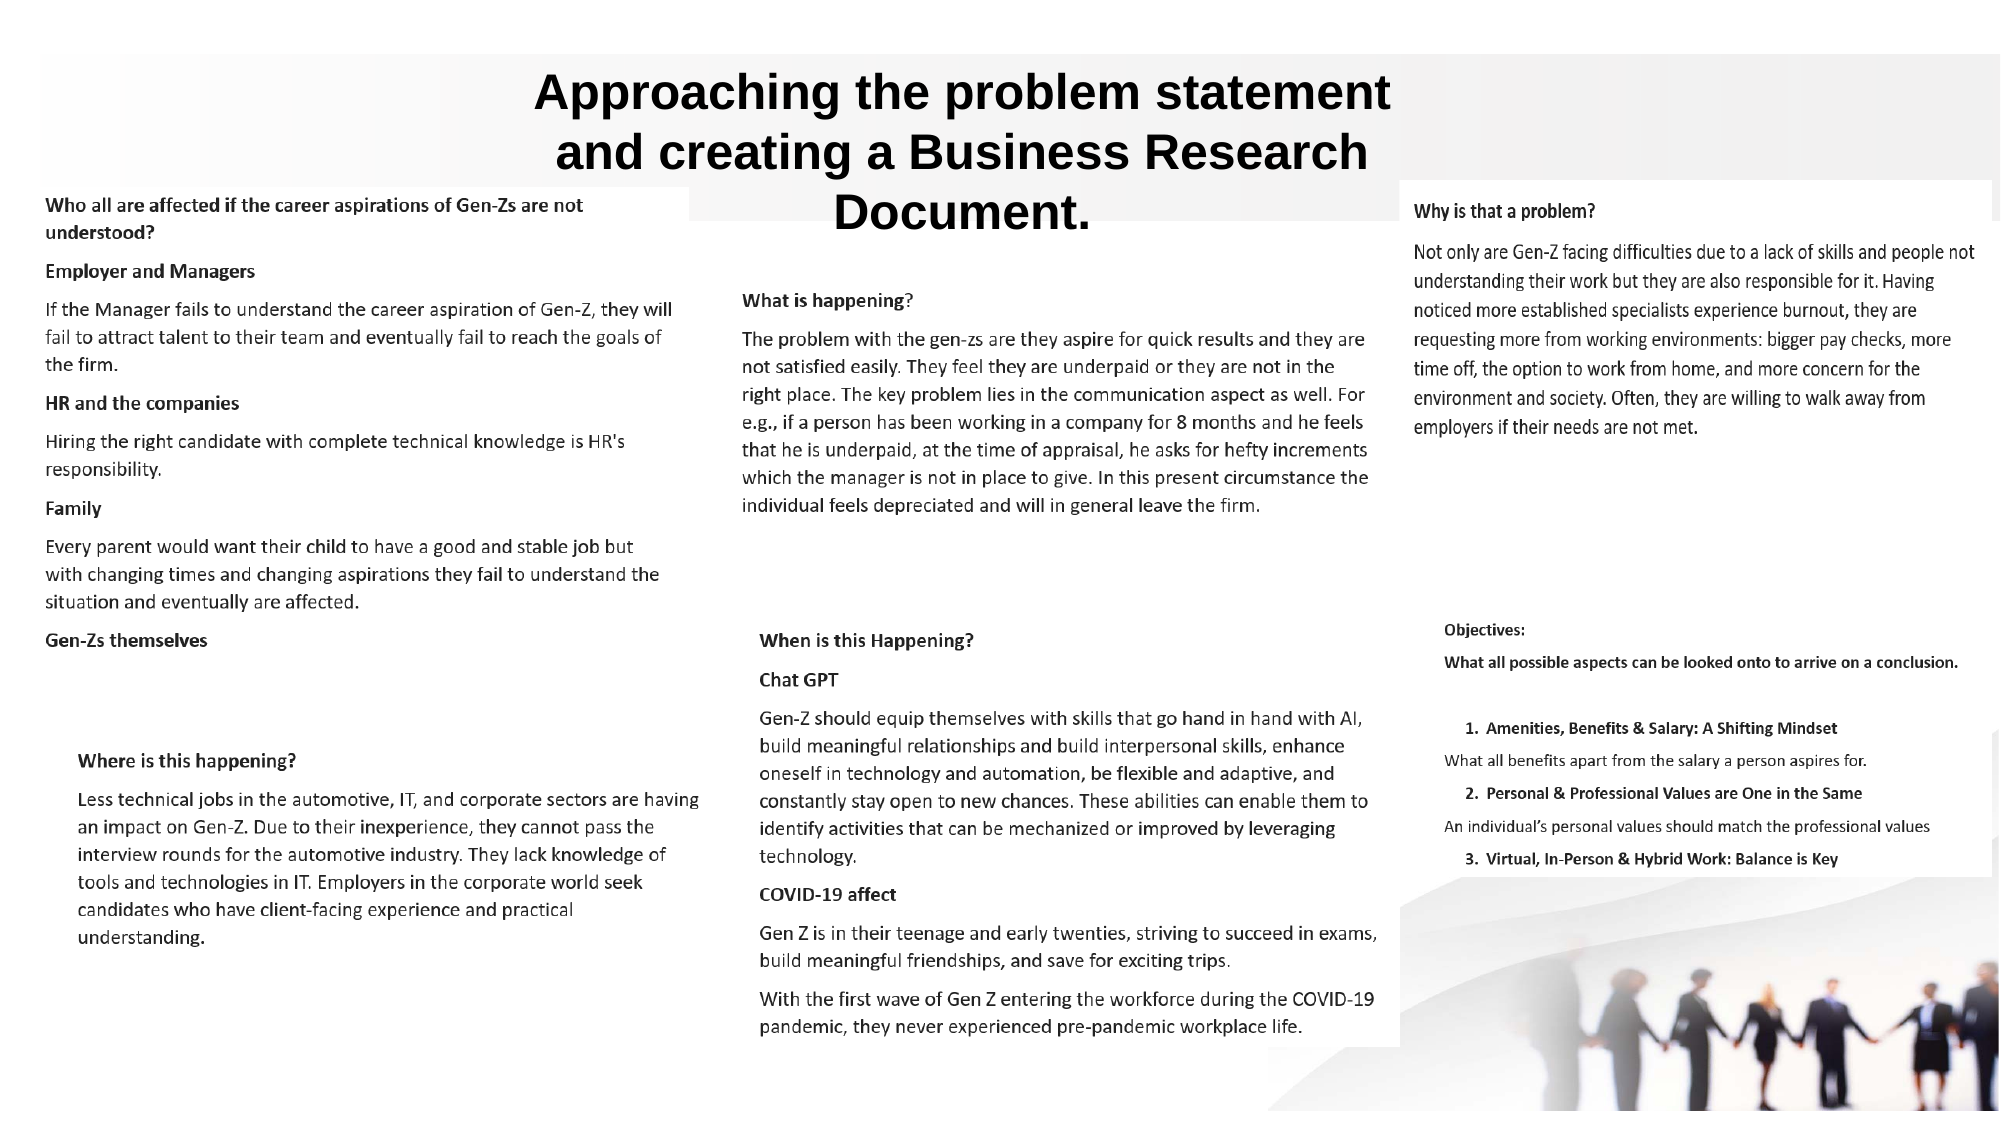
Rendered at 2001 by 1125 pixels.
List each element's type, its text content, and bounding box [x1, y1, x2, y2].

picture [48, 737, 723, 1002]
picture [733, 279, 1380, 545]
picture [1399, 180, 1992, 445]
picture [743, 611, 1999, 1111]
picture [33, 187, 689, 654]
text_box Approaching the problem statement and creating a Business Research Document. [508, 59, 1417, 240]
